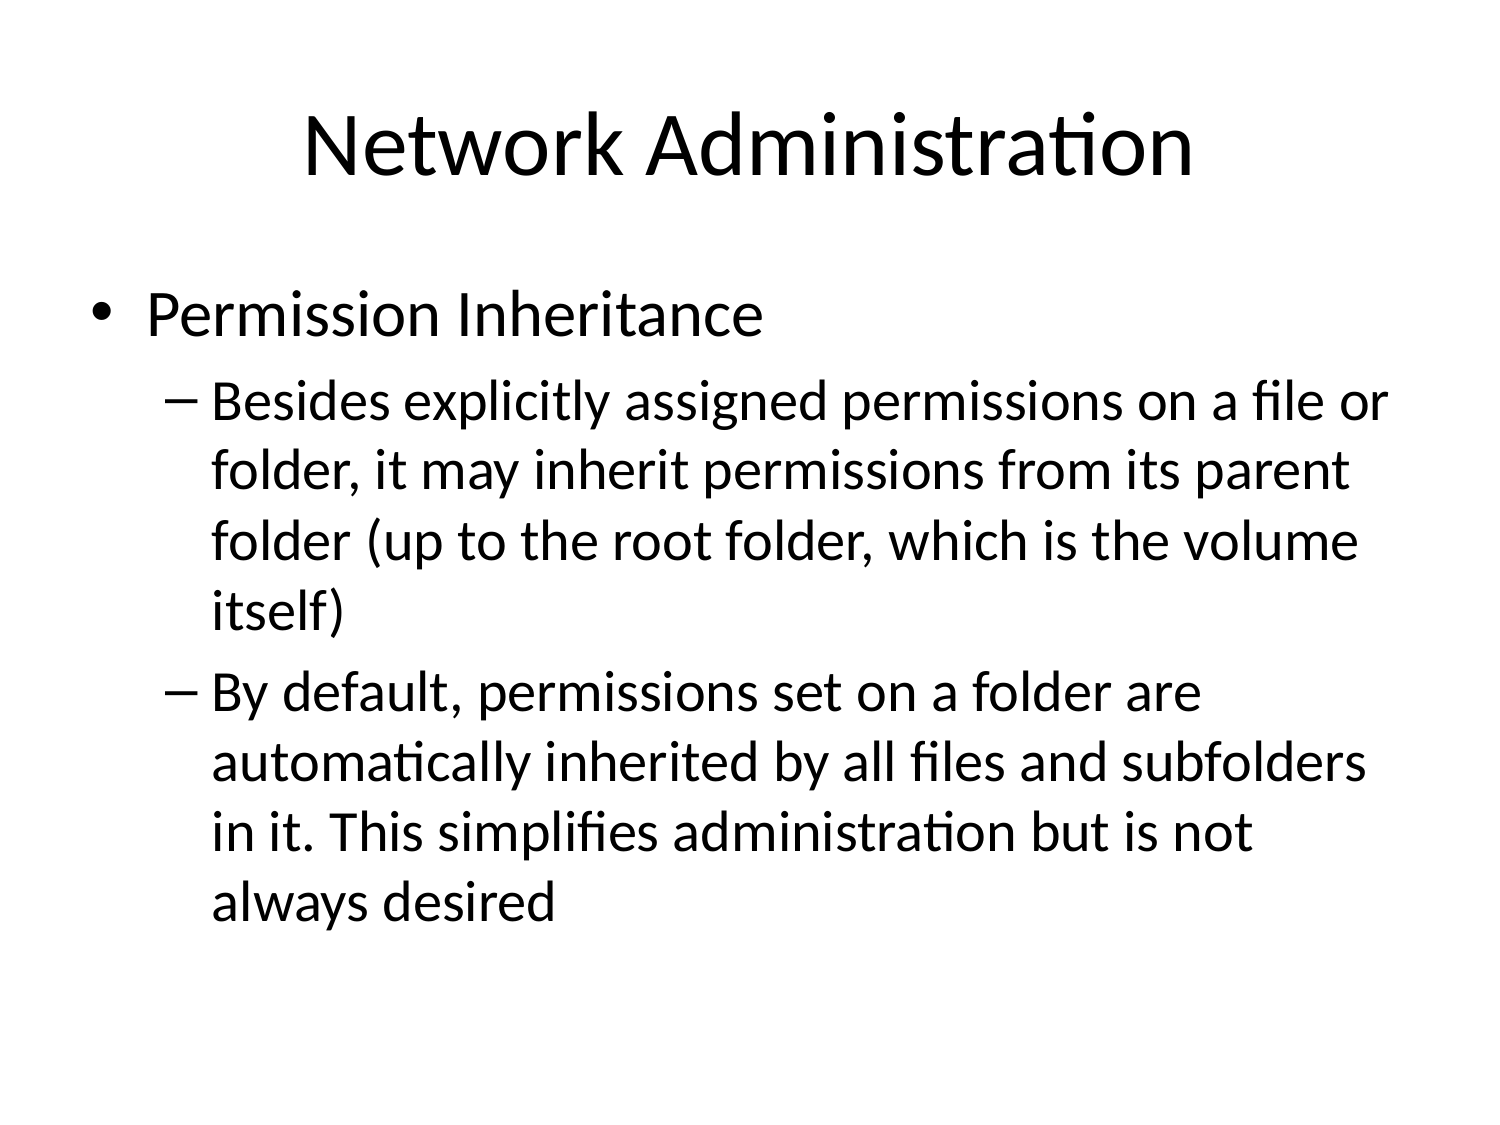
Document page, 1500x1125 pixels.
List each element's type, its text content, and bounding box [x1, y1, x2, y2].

list Permission Inheritance Besides explicitly assigned permissions on a file or folder, it may inherit permissions from its parent folder (up to the root folder, which is the volume itself) By default, permissions set on a folder are automatically inherited by all files and subfolders in it. This simplifies administration but is not always desired [75, 262, 1425, 1005]
title Network Administration [75, 45, 1425, 233]
